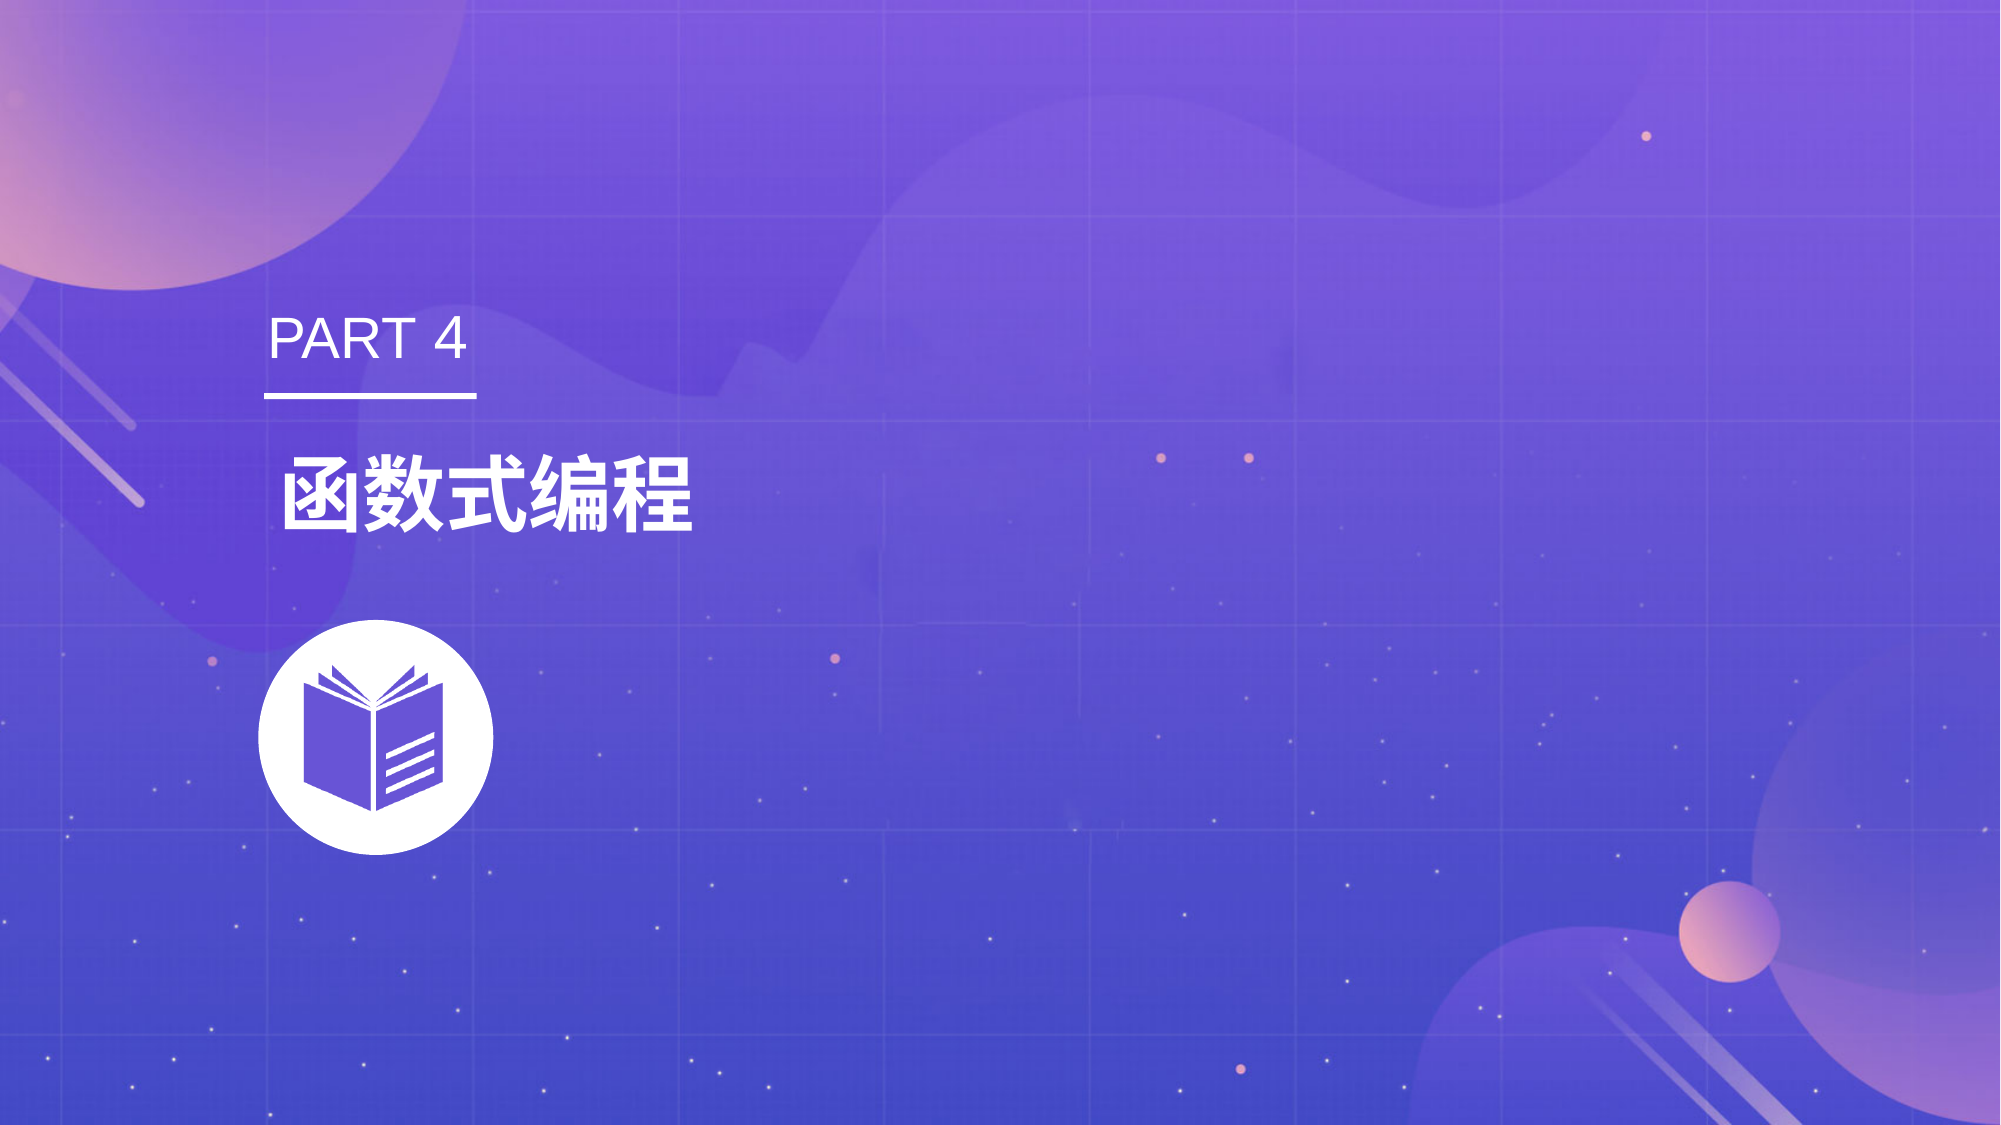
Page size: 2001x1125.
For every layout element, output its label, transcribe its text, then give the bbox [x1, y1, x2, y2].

title 函数式编程 [264, 422, 1292, 576]
subtitle 4 [418, 285, 1292, 395]
picture [0, 0, 2001, 1125]
